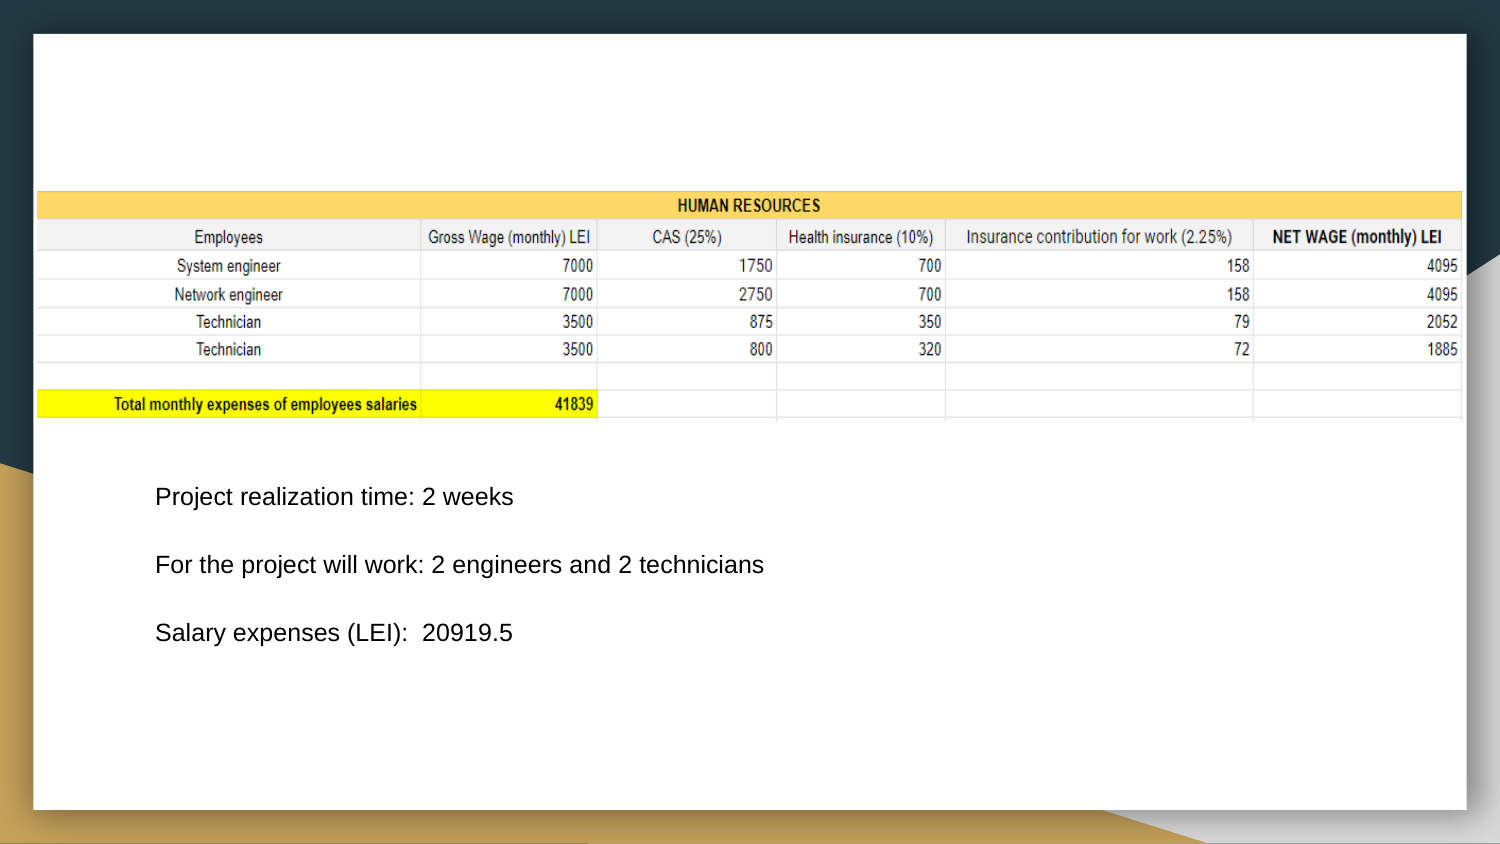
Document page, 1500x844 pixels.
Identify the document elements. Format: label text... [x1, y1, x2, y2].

picture [37, 191, 1463, 423]
list Project realization time: 2 weeks For the project will work: 2 engineers and 2 technicians Salary expenses (LEI): 20919.5 [140, 461, 1372, 739]
